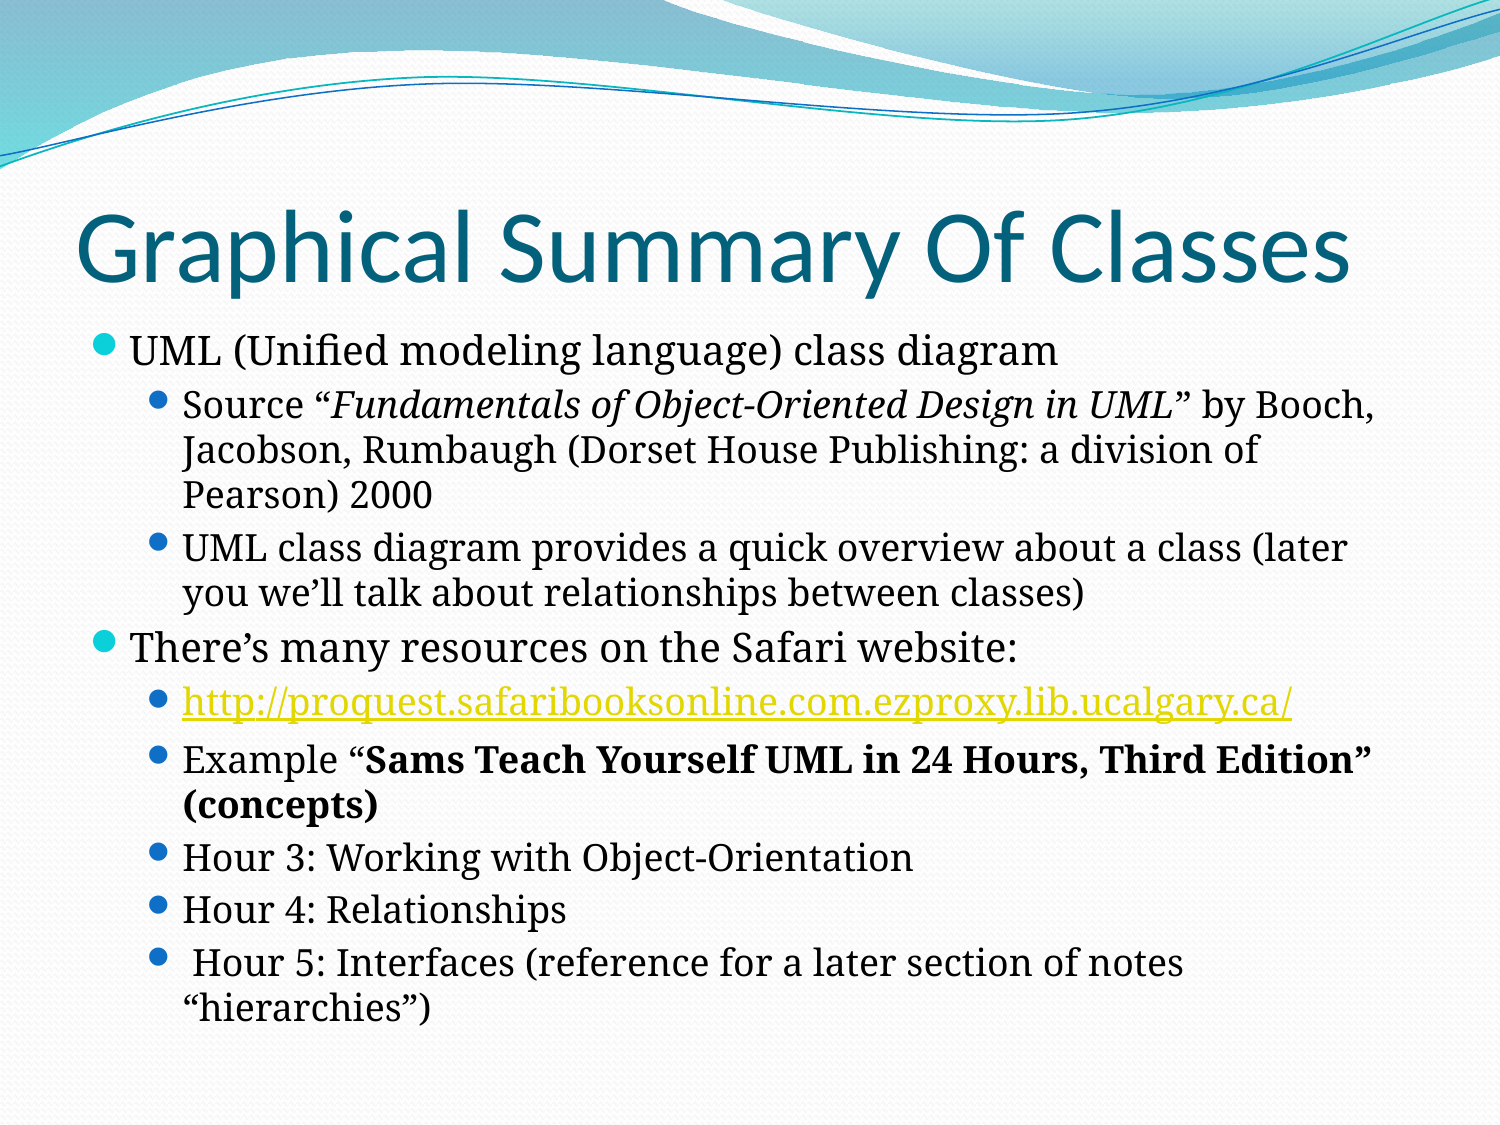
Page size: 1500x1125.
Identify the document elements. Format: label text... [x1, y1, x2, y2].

title Graphical Summary Of Classes [75, 115, 1425, 303]
list UML (Unified modeling language) class diagram Source “Fundamentals of Object-Oriented Design in UML” by Booch, Jacobson, Rumbaugh (Dorset House Publishing: a division of Pearson) 2000 UML class diagram provides a quick overview about a class (later you we’ll talk about relationships between classes) There’s many resources on the Safari website: http://proquest.safaribooksonline.com.ezproxy.lib.ucalgary.ca/ Example “Sams Teach Yourself UML in 24 Hours, Third Edition” (concepts) Hour 3: Working with Object-Orientation Hour 4: Relationships Hour 5: Interfaces (reference for a later section of notes “hierarchies”) [75, 317, 1425, 1038]
